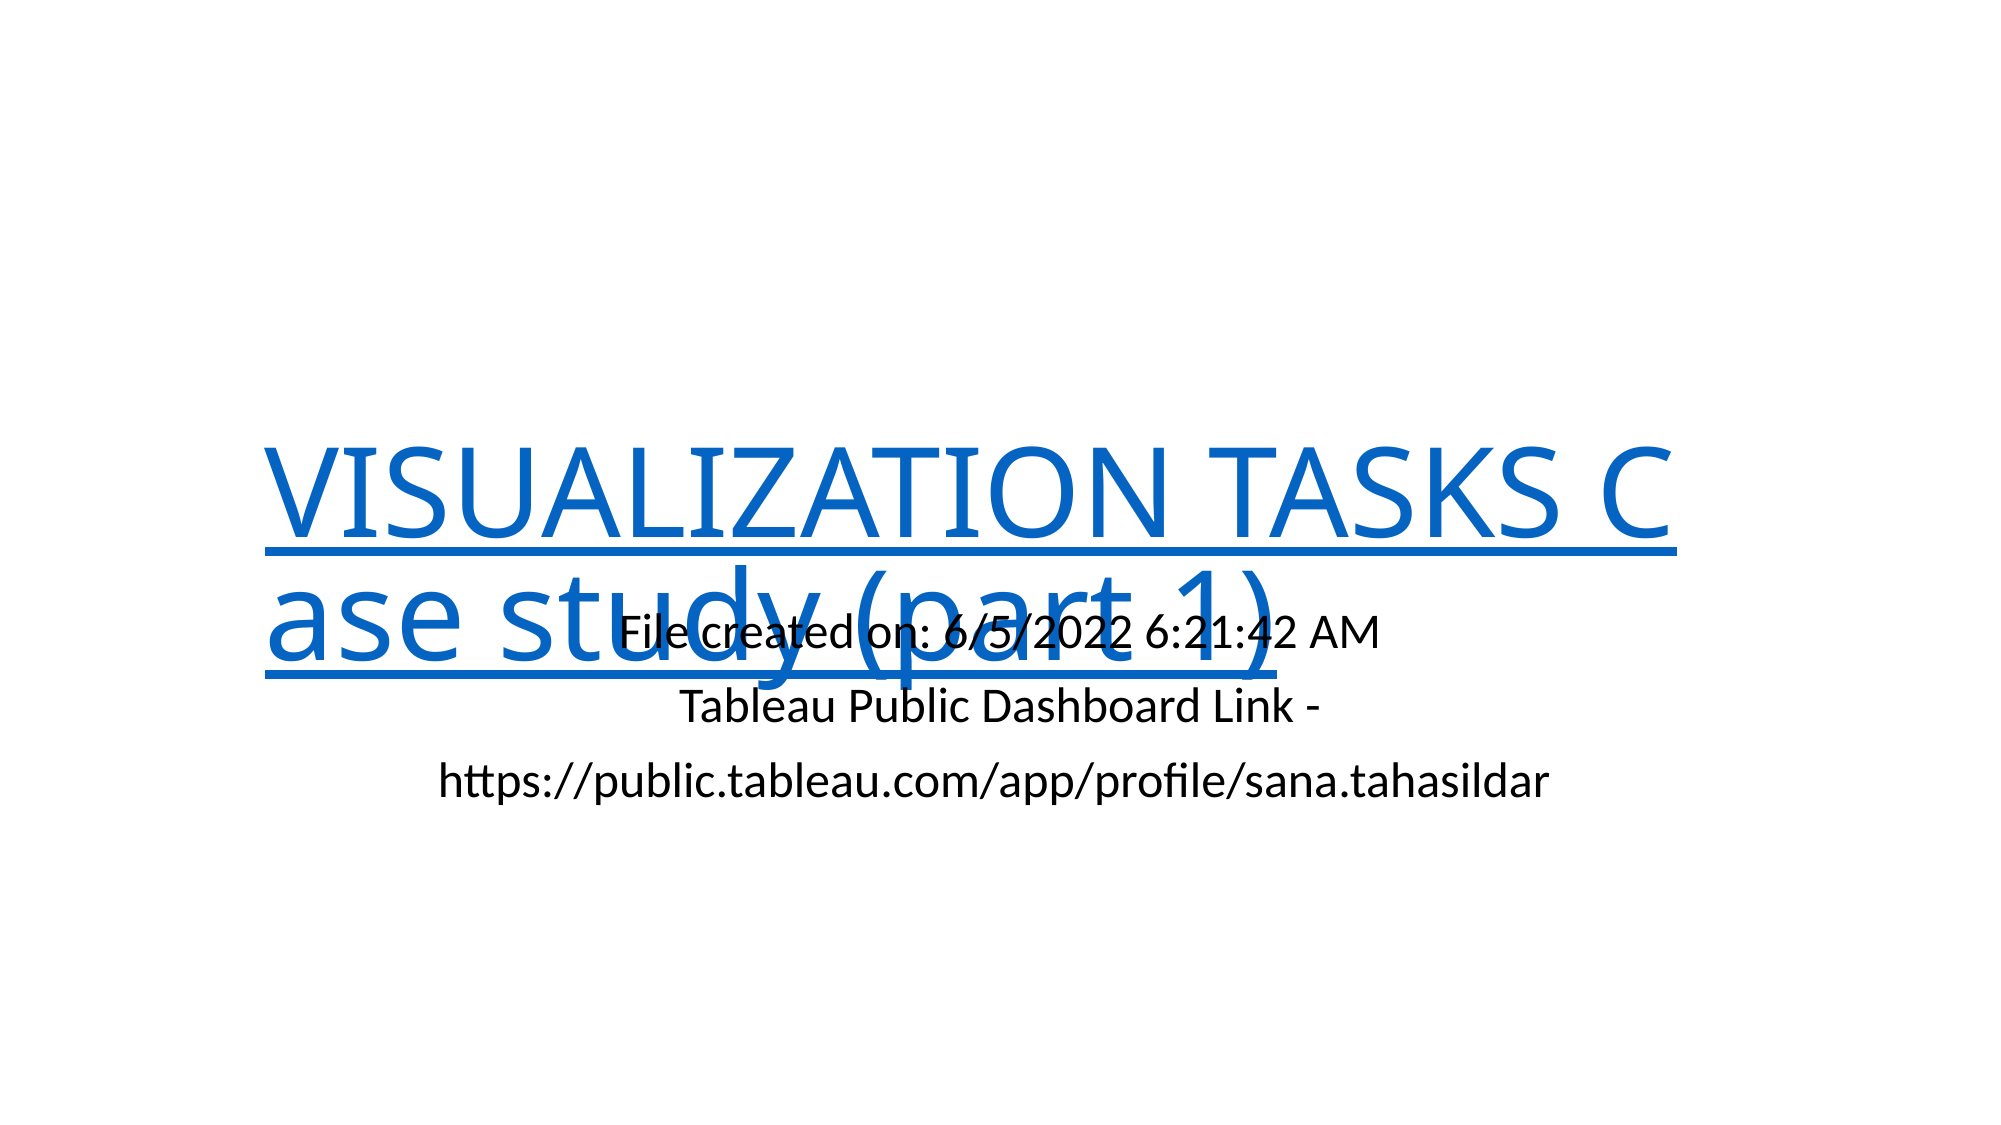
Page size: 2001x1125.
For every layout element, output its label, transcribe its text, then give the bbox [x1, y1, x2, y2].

subtitle File created on: 6/5/2022 6:21:42 AM Tableau Public Dashboard Link - https://public.tableau.com/app/profile/sana.tahasildar [249, 590, 1750, 863]
title VISUALIZATION TASKS Case study (part 1) [249, 184, 1750, 576]
